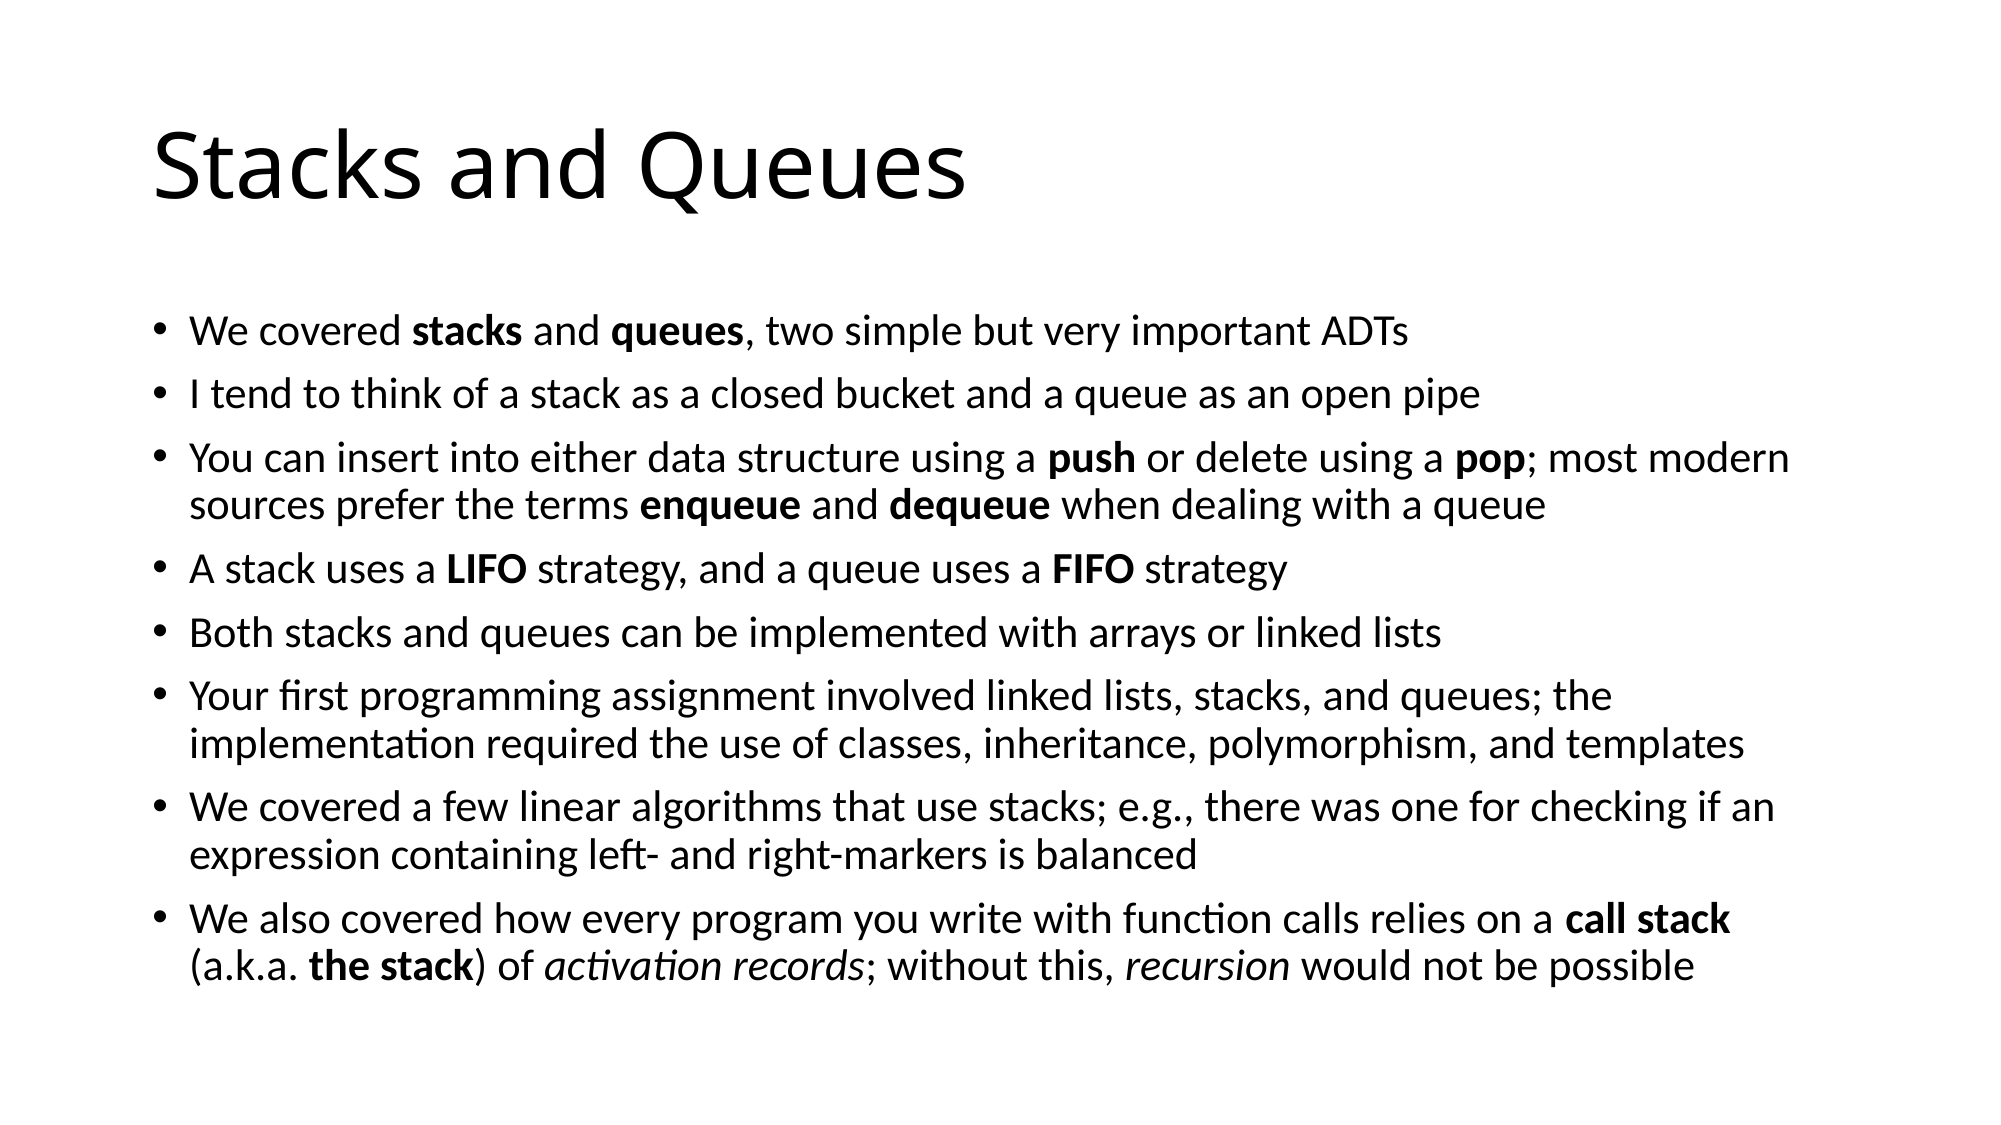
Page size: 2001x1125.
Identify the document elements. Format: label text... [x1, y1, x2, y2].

title Stacks and Queues [137, 59, 1863, 278]
list We covered stacks and queues, two simple but very important ADTs I tend to think of a stack as a closed bucket and a queue as an open pipe You can insert into either data structure using a push or delete using a pop; most modern sources prefer the terms enqueue and dequeue when dealing with a queue A stack uses a LIFO strategy, and a queue uses a FIFO strategy Both stacks and queues can be implemented with arrays or linked lists Your first programming assignment involved linked lists, stacks, and queues; the implementation required the use of classes, inheritance, polymorphism, and templates We covered a few linear algorithms that use stacks; e.g., there was one for checking if an expression containing left- and right-markers is balanced We also covered how every program you write with function calls relies on a call stack (a.k.a. the stack) of activation records; without this, recursion would not be possible [137, 299, 1863, 1014]
